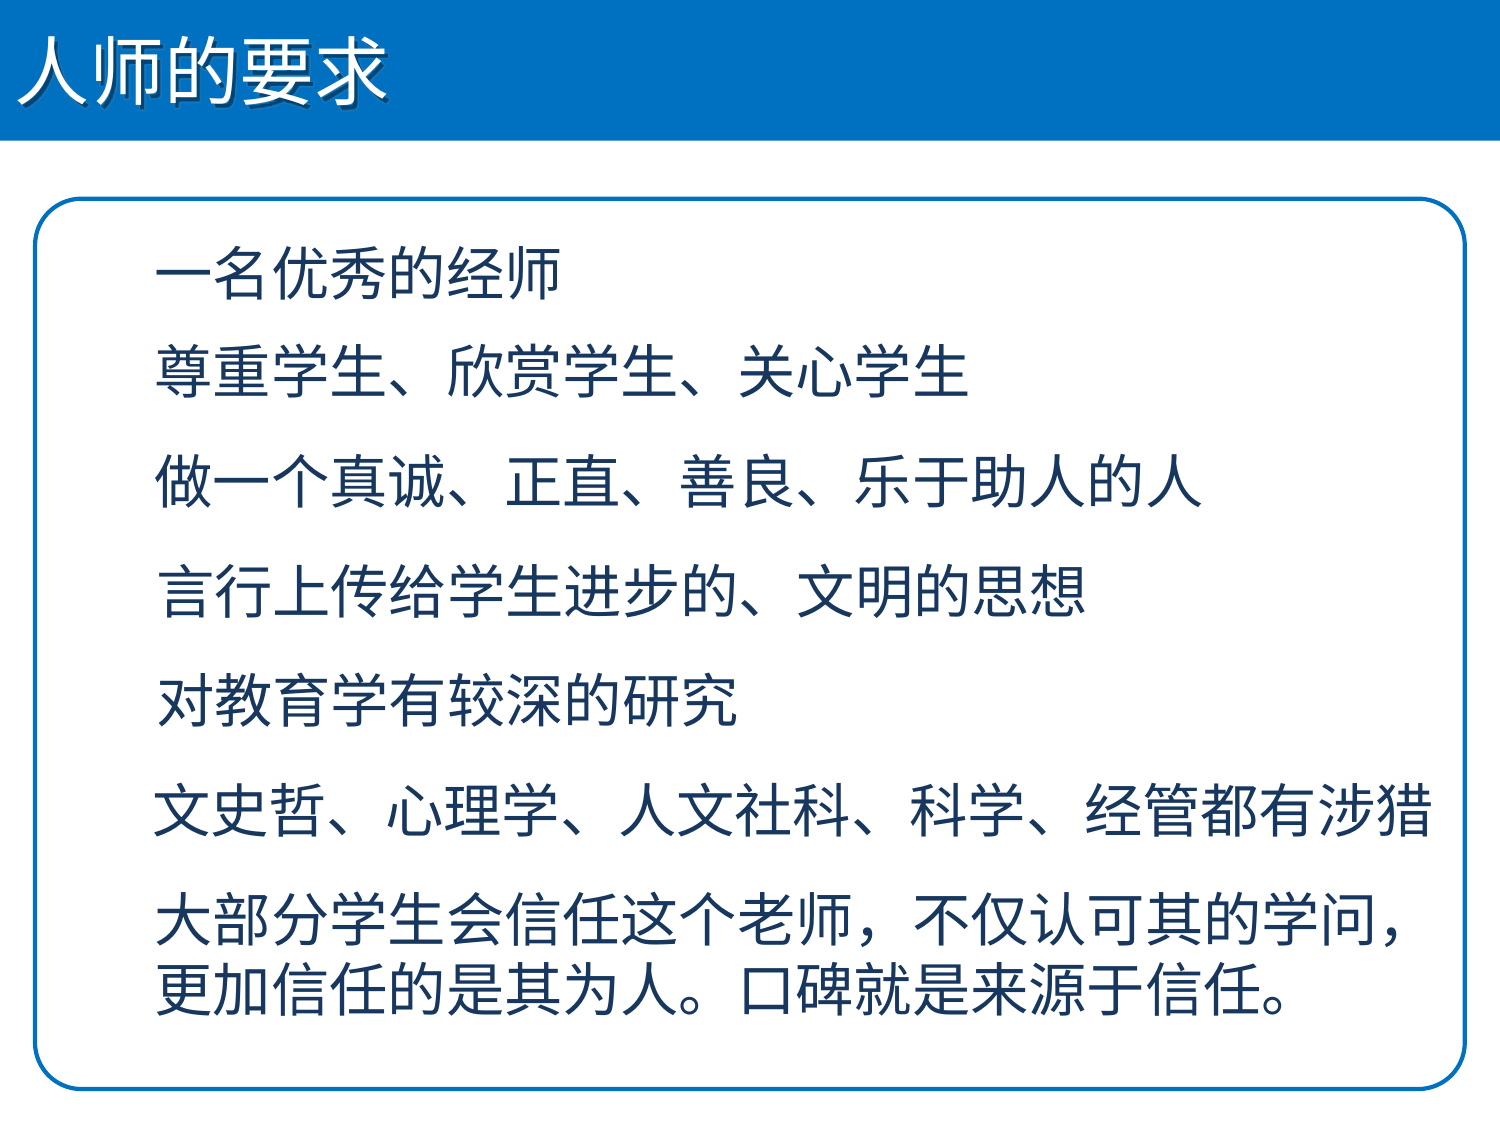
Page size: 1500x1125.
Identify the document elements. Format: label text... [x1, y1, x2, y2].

text_box 做一个真诚、正直、善良、乐于助人的人 [140, 437, 1249, 523]
text_box 对教育学有较深的研究 [141, 656, 1469, 742]
text_box 大部分学生会信任这个老师，不仅认可其的学问，更加信任的是其为人。口碑就是来源于信任。 [140, 876, 1433, 1031]
text_box 尊重学生、欣赏学生、关心学生 [140, 328, 1428, 413]
text_box 言行上传给学生进步的、文明的思想 [141, 547, 1468, 633]
text_box 文史哲、心理学、人文社科、科学、经管都有涉猎 [137, 766, 1465, 852]
text_box 人师的要求 [0, 17, 723, 123]
text_box 一名优秀的经师 [140, 229, 1446, 315]
text_box [0, 0, 1500, 141]
text_box [35, 198, 1465, 1090]
